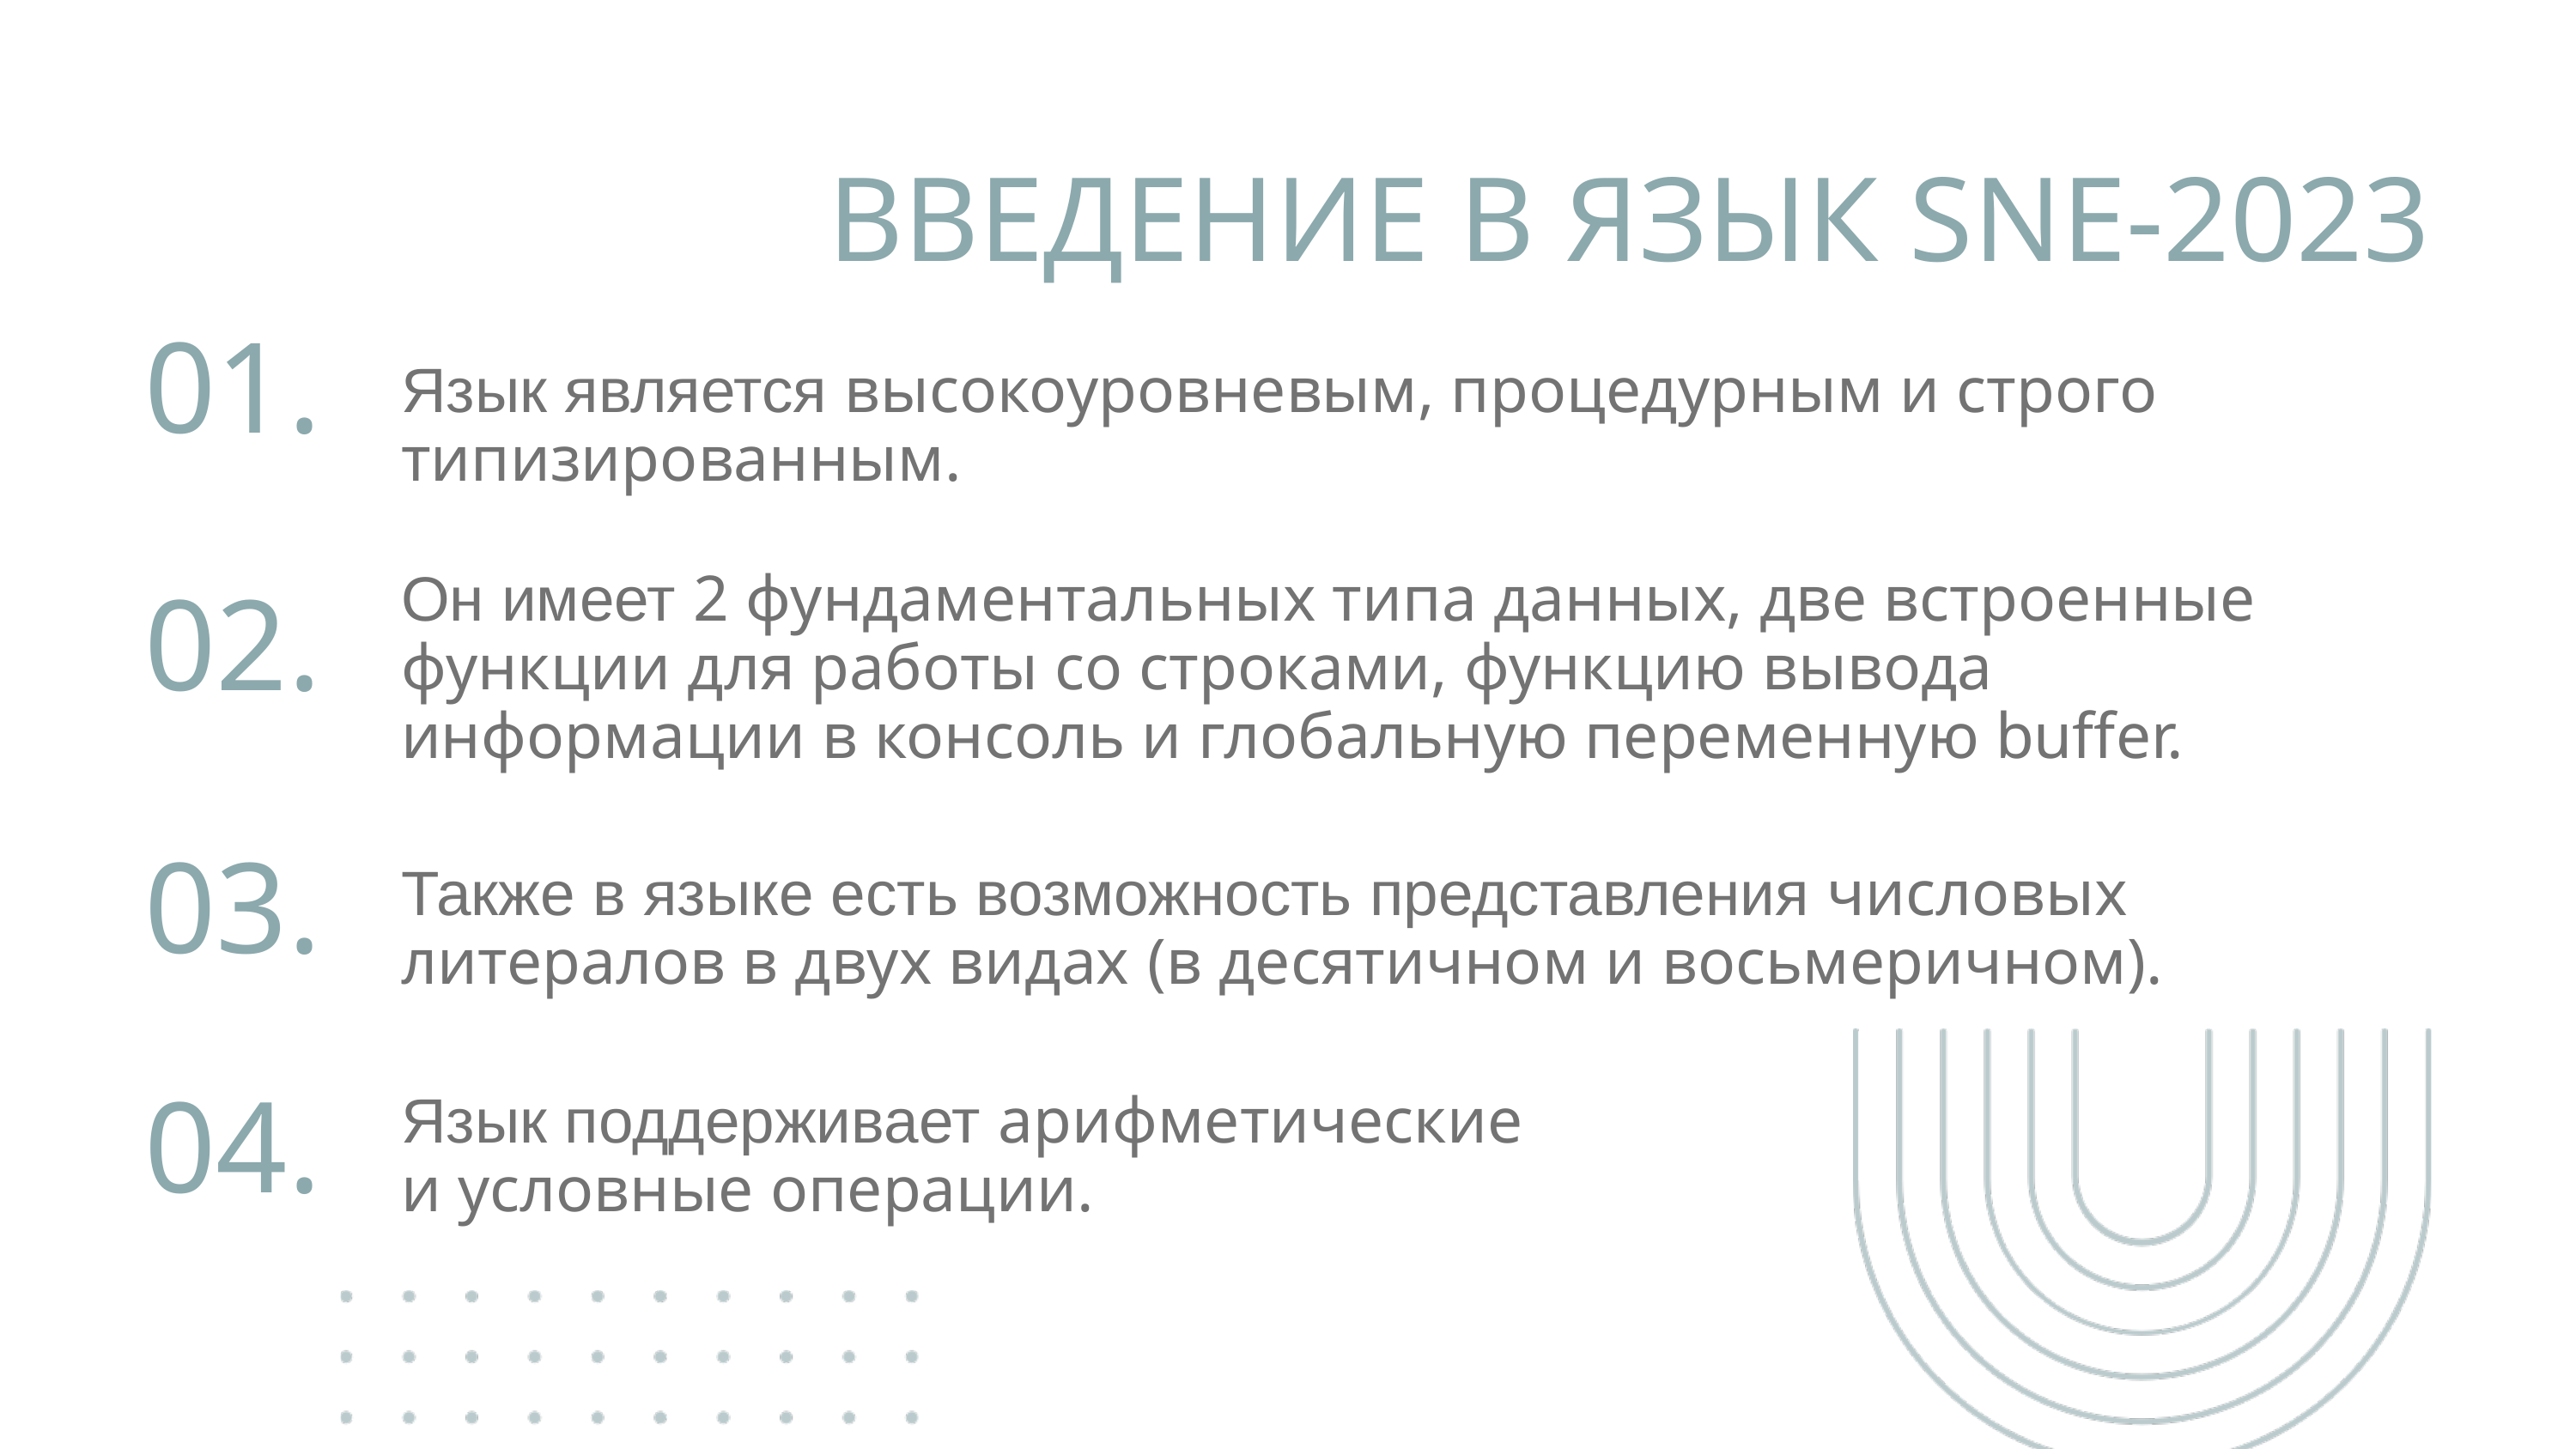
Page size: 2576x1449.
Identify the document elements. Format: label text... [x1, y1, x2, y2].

text_box ВВЕДЕНИЕ В ЯЗЫК SNE-2023 [320, 156, 2432, 355]
text_box 04. [144, 1079, 418, 1218]
text_box Язык является высокоуровневым, процедурным и строго типизированным. [401, 355, 2432, 494]
text_box Язык поддерживает арифметические и условные операции. [401, 1087, 2288, 1294]
text_box 01. [144, 320, 418, 458]
text_box 02. [144, 578, 401, 717]
text_box Также в языке есть возможность представления числовых литералов в двух видах (в десятичном и восьмеричном). [401, 858, 2415, 1066]
text_box [1853, 1028, 2432, 1449]
text_box Он имеет 2 фундаментальных типа данных, две встроенные функции для работы со строками, функцию вывода информации в консоль и глобальную переменную buffer. [401, 564, 2415, 840]
text_box [340, 1290, 919, 1449]
text_box 03. [144, 840, 418, 979]
